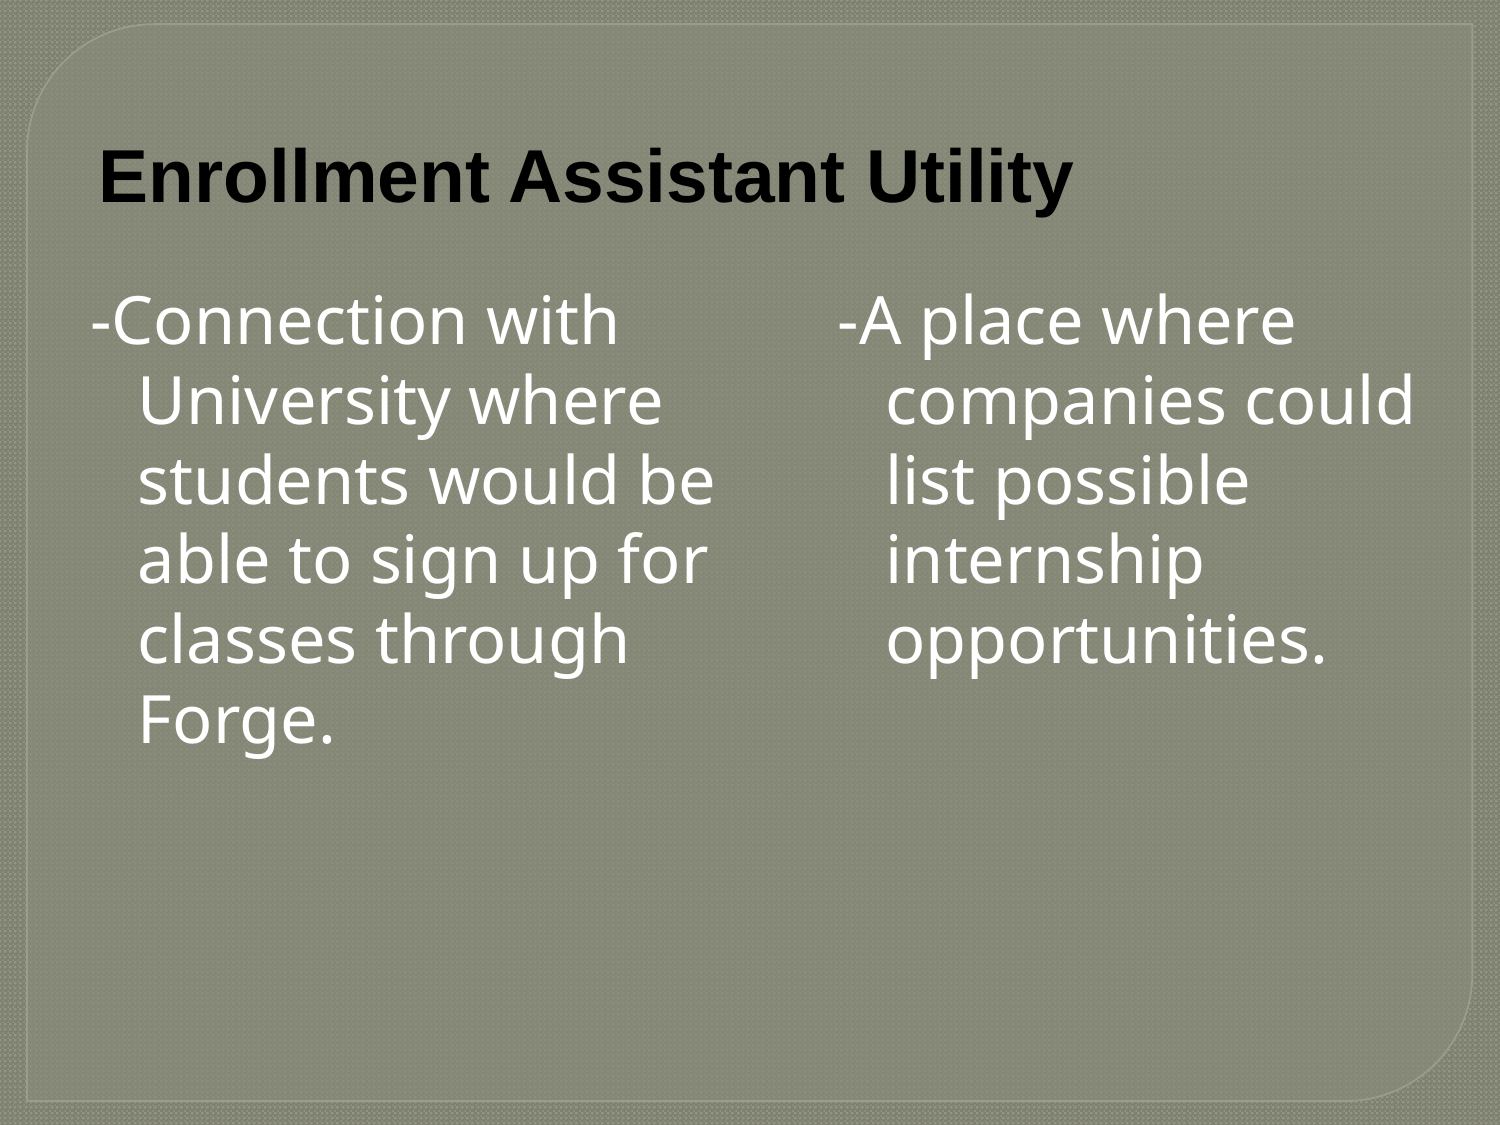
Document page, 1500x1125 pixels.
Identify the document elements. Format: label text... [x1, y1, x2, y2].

list -A place where companies could list possible internship opportunities. [822, 262, 1500, 1078]
list -Connection with University where students would be able to sign up for classes through Forge. [75, 262, 753, 1078]
title Enrollment Assistant Utility [75, 45, 1313, 233]
